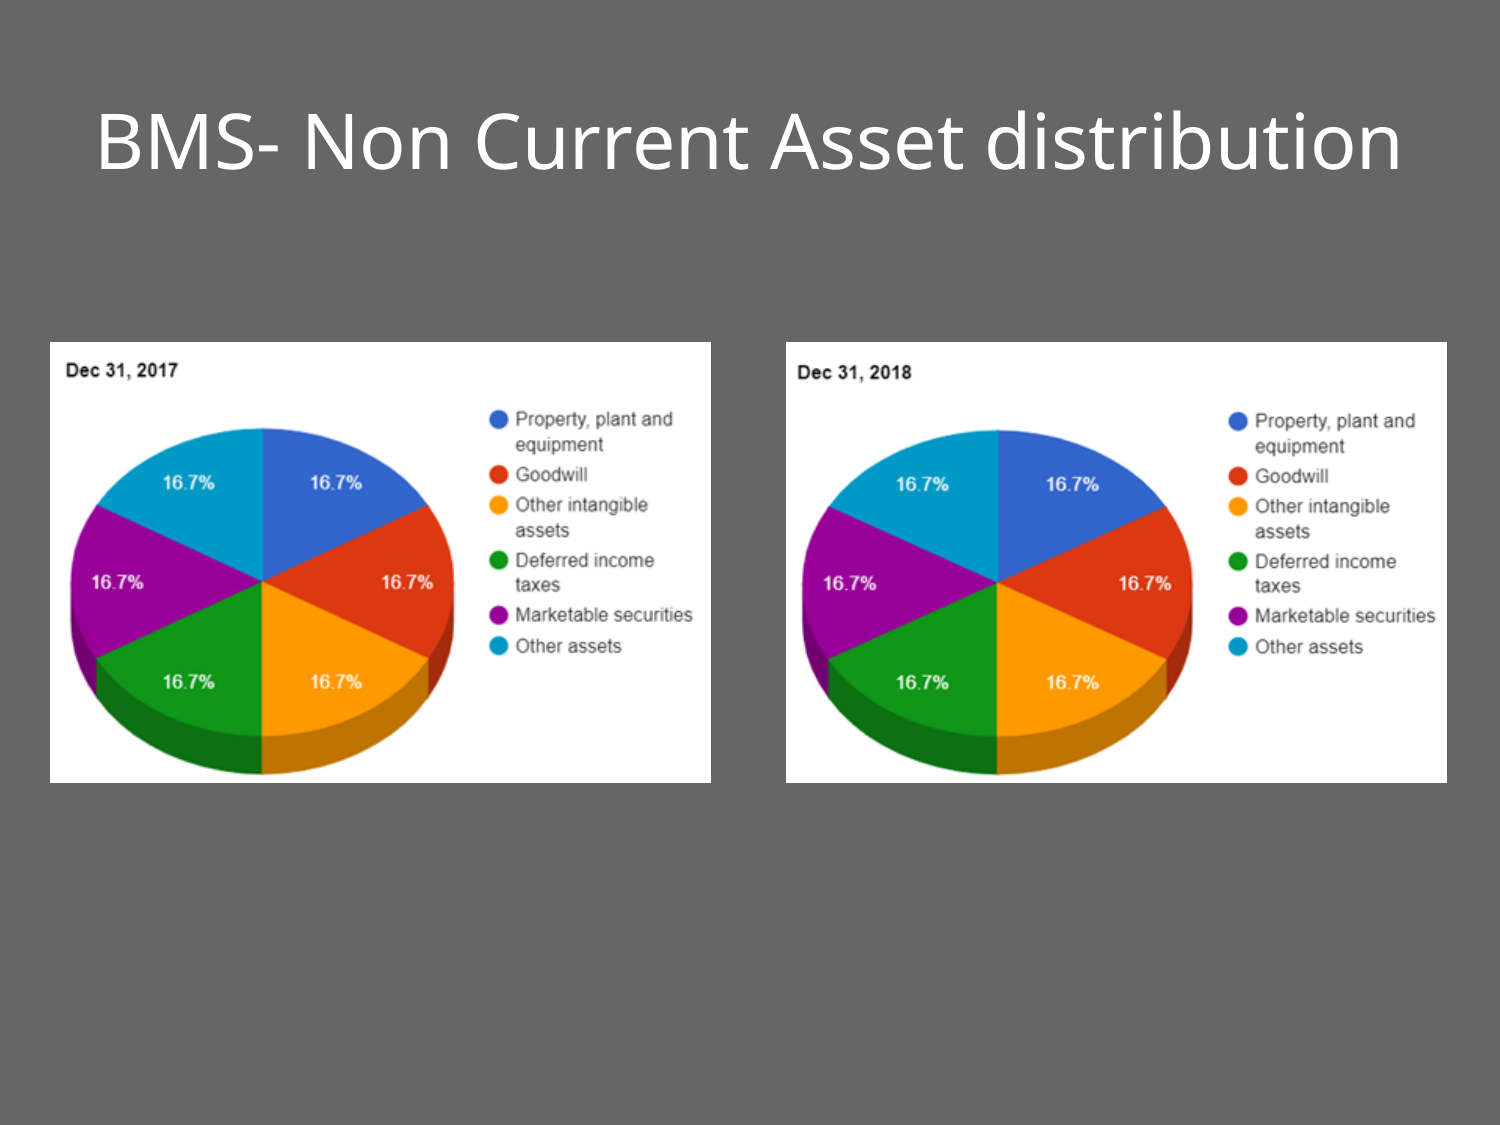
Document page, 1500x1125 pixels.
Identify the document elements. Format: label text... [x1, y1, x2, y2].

title BMS- Non Current Asset distribution [75, 45, 1425, 233]
picture [50, 341, 711, 783]
picture [786, 341, 1447, 783]
